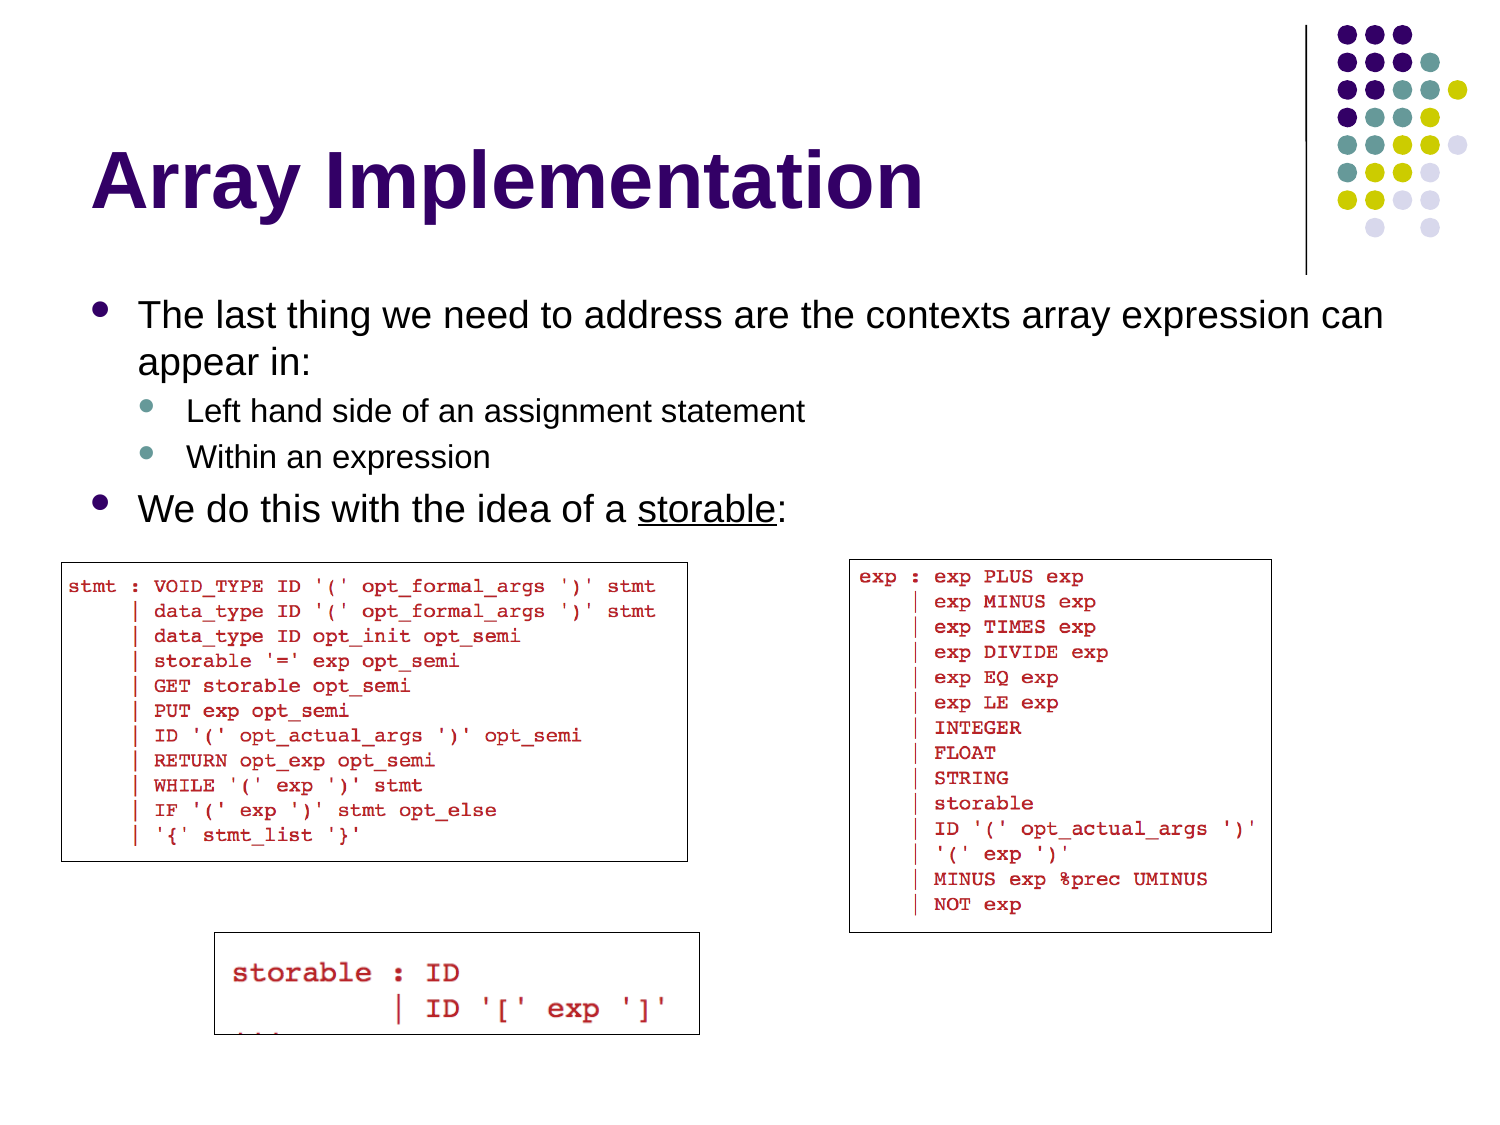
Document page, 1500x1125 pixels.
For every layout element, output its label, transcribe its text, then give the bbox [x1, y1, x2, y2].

title Array Implementation [75, 20, 1313, 233]
picture [60, 562, 688, 862]
list The last thing we need to address are the contexts array expression can appear in: Left hand side of an assignment statement Within an expression We do this with the idea of a storable: [75, 282, 1425, 538]
picture [213, 931, 700, 1035]
picture [849, 559, 1273, 934]
